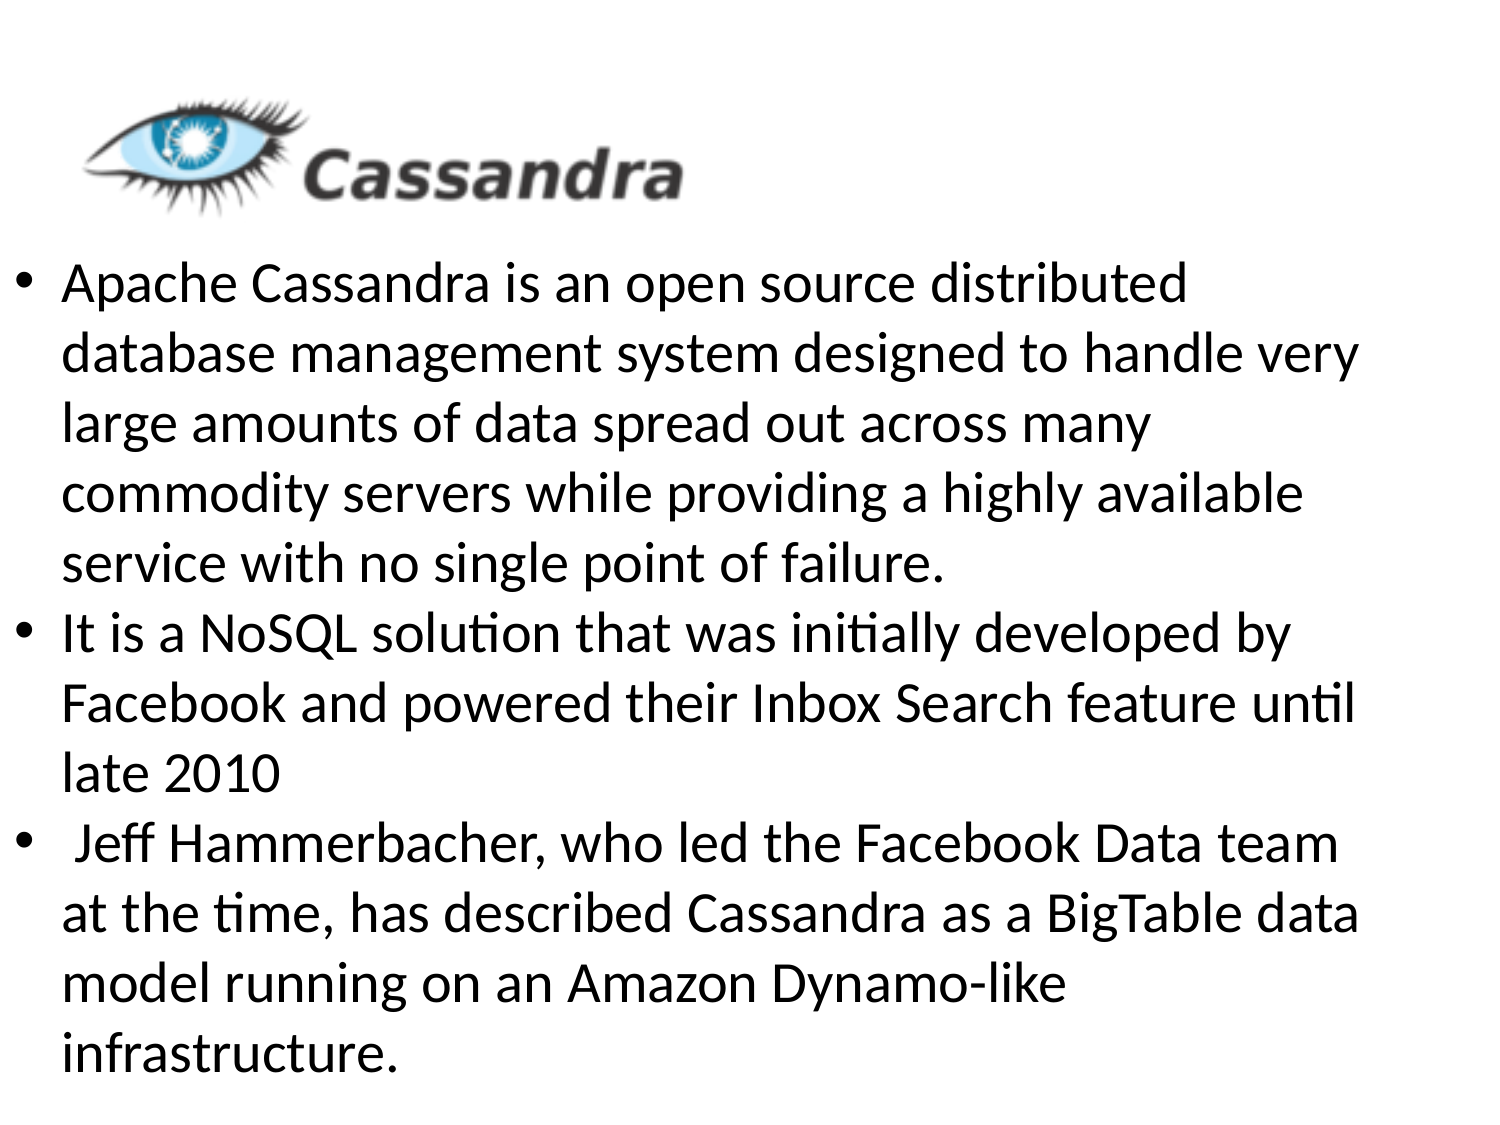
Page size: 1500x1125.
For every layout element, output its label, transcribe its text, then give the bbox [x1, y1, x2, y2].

text_box Apache Cassandra is an open source distributed database management system designed to handle very large amounts of data spread out across many commodity servers while providing a highly available service with no single point of failure. It is a NoSQL solution that was initially developed by Facebook and powered their Inbox Search feature until late 2010 Jeff Hammerbacher, who led the Facebook Data team at the time, has described Cassandra as a BigTable data model running on an Amazon Dynamo-like infrastructure. [0, 236, 1387, 1092]
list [74, 0, 722, 336]
